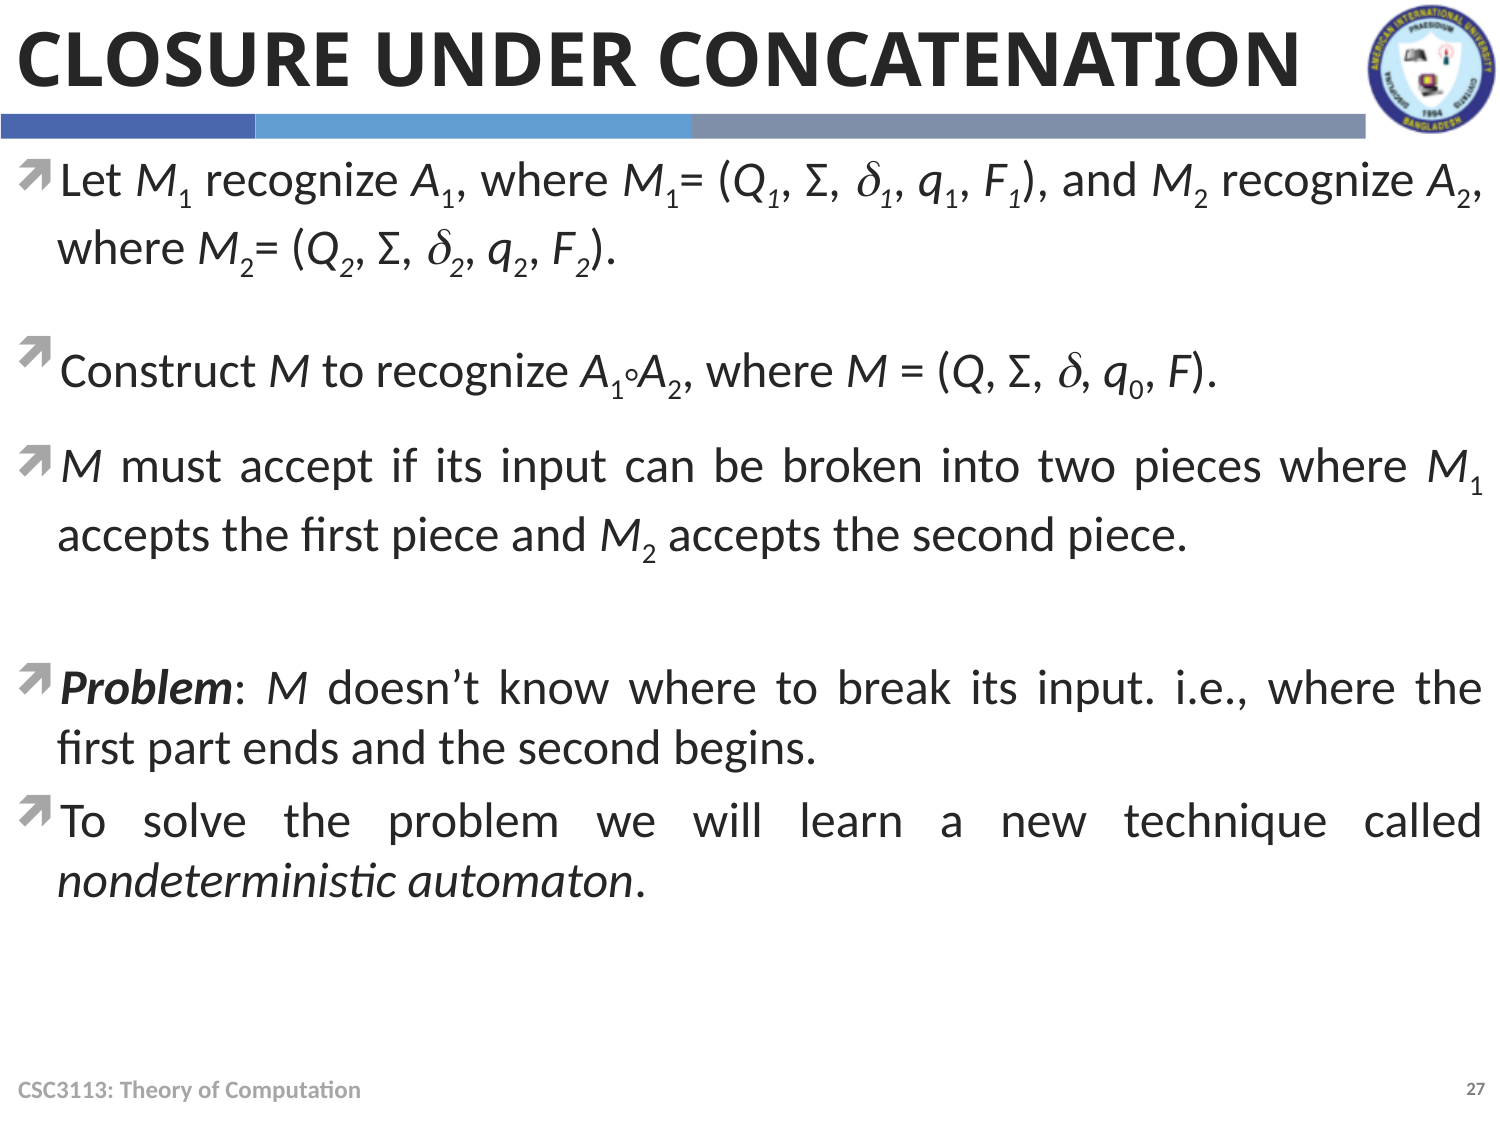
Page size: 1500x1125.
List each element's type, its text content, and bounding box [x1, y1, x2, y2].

footer CSC3113: Theory of Computation [3, 1058, 1008, 1119]
list Let M1 recognize A1, where M1= (Q1, Σ, 1, q1, F1), and M2 recognize A2, where M2= (Q2, Σ, 2, q2, F2). Construct M to recognize A1A2, where M = (Q, Σ, , q0, F). M must accept if its input can be broken into two pieces where M1 accepts the first piece and M2 accepts the second piece. Problem: M doesn’t know where to break its input. i.e., where the first part ends and the second begins. To solve the problem we will learn a new technique called nondeterministic automaton. [0, 138, 1499, 1056]
picture [1365, 2, 1499, 137]
list Closure under Concatenation [0, 0, 1366, 114]
